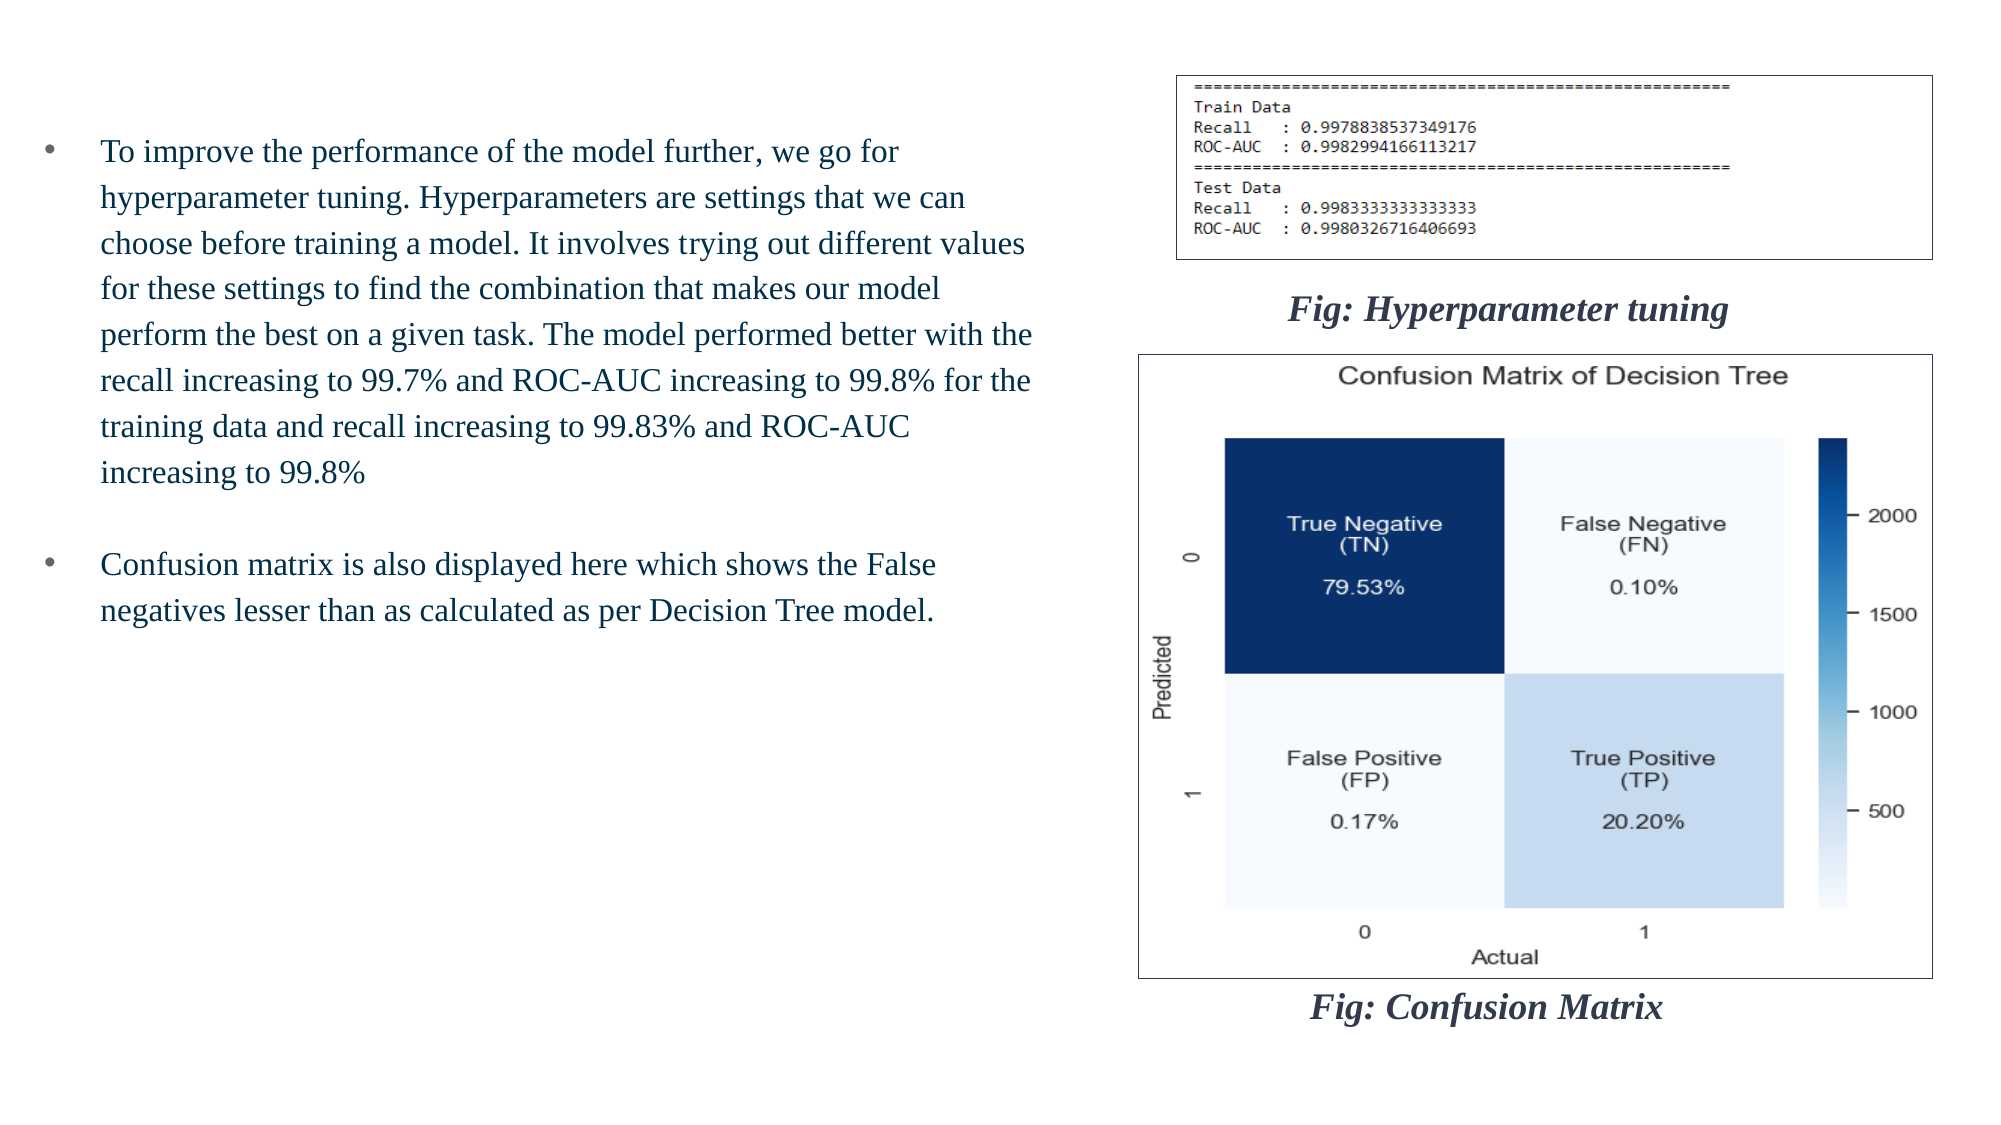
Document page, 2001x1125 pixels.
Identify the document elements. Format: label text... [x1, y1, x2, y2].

text_box Fig: Confusion Matrix [1295, 988, 1777, 1035]
picture [1175, 75, 1933, 260]
text_box Fig: Hyperparameter tuning [1272, 276, 1755, 337]
list To improve the performance of the model further, we go for hyperparameter tuning. Hyperparameters are settings that we can choose before training a model. It involves trying out different values for these settings to find the combination that makes our model perform the best on a given task. The model performed better with the recall increasing to 99.7% and ROC-AUC increasing to 99.8% for the training data and recall increasing to 99.83% and ROC-AUC increasing to 99.8% Confusion matrix is also displayed here which shows the False negatives lesser than as calculated as per Decision Tree model. [29, 75, 1055, 1014]
picture [1138, 354, 1933, 979]
